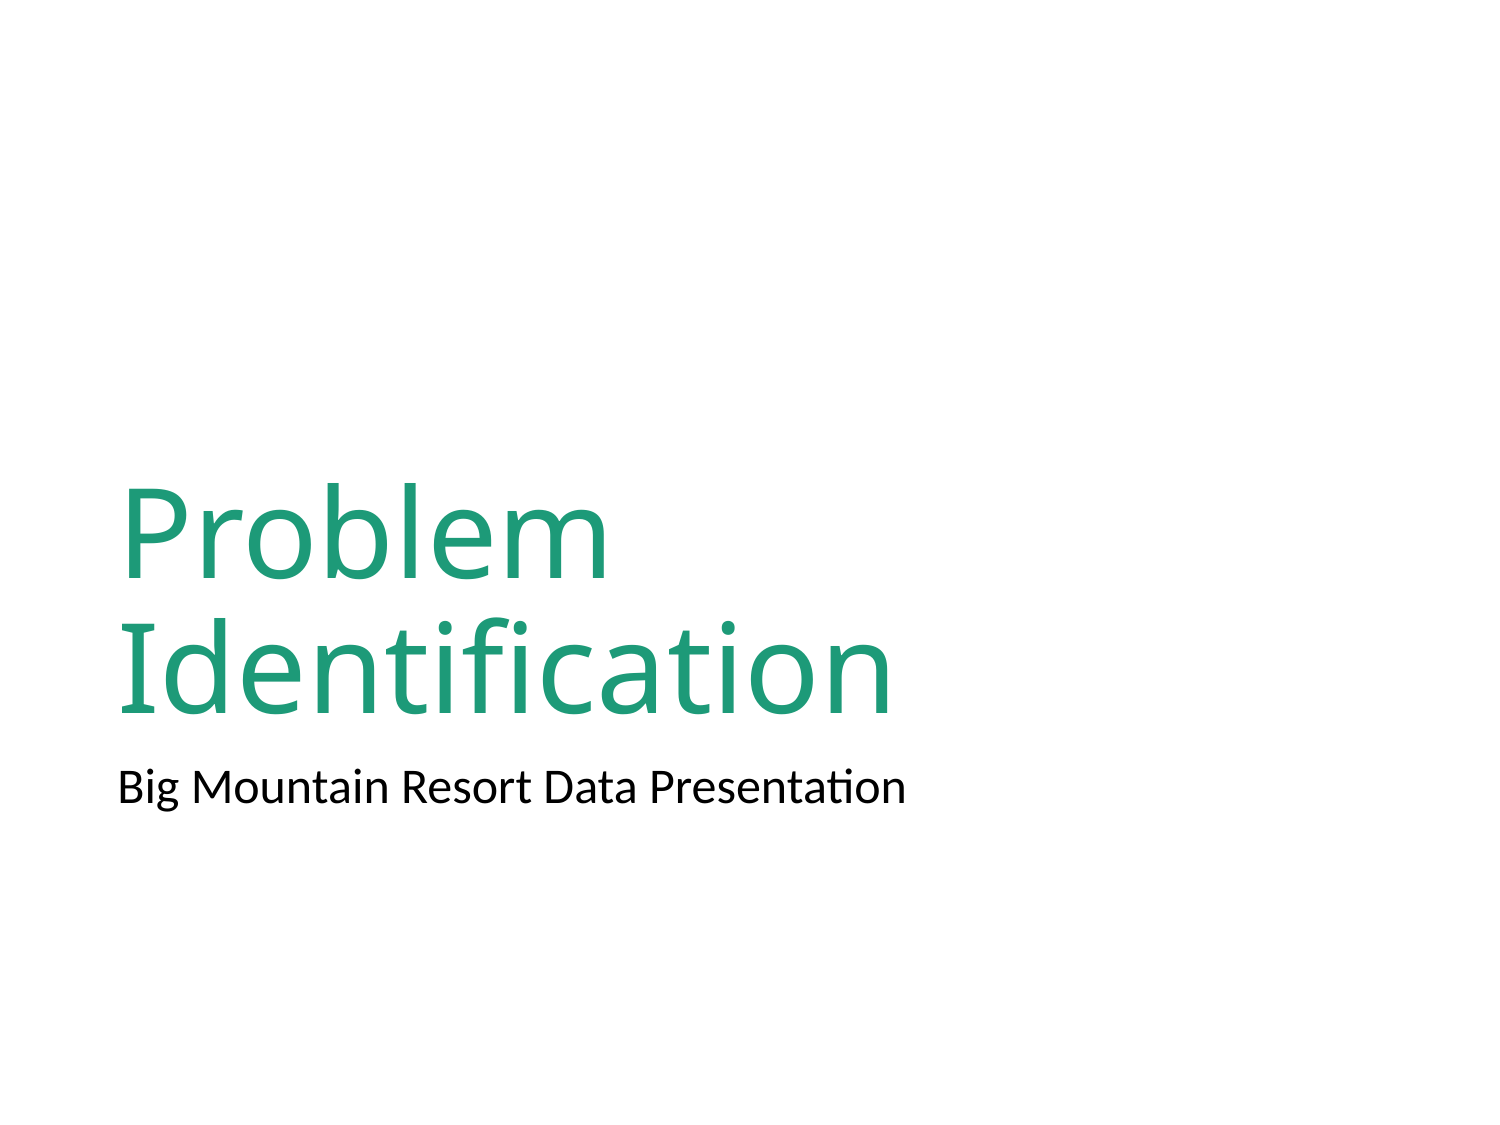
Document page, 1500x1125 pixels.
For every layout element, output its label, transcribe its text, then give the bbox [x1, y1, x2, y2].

title Problem Identification [102, 280, 1397, 749]
list Big Mountain Resort Data Presentation [102, 752, 1397, 999]
